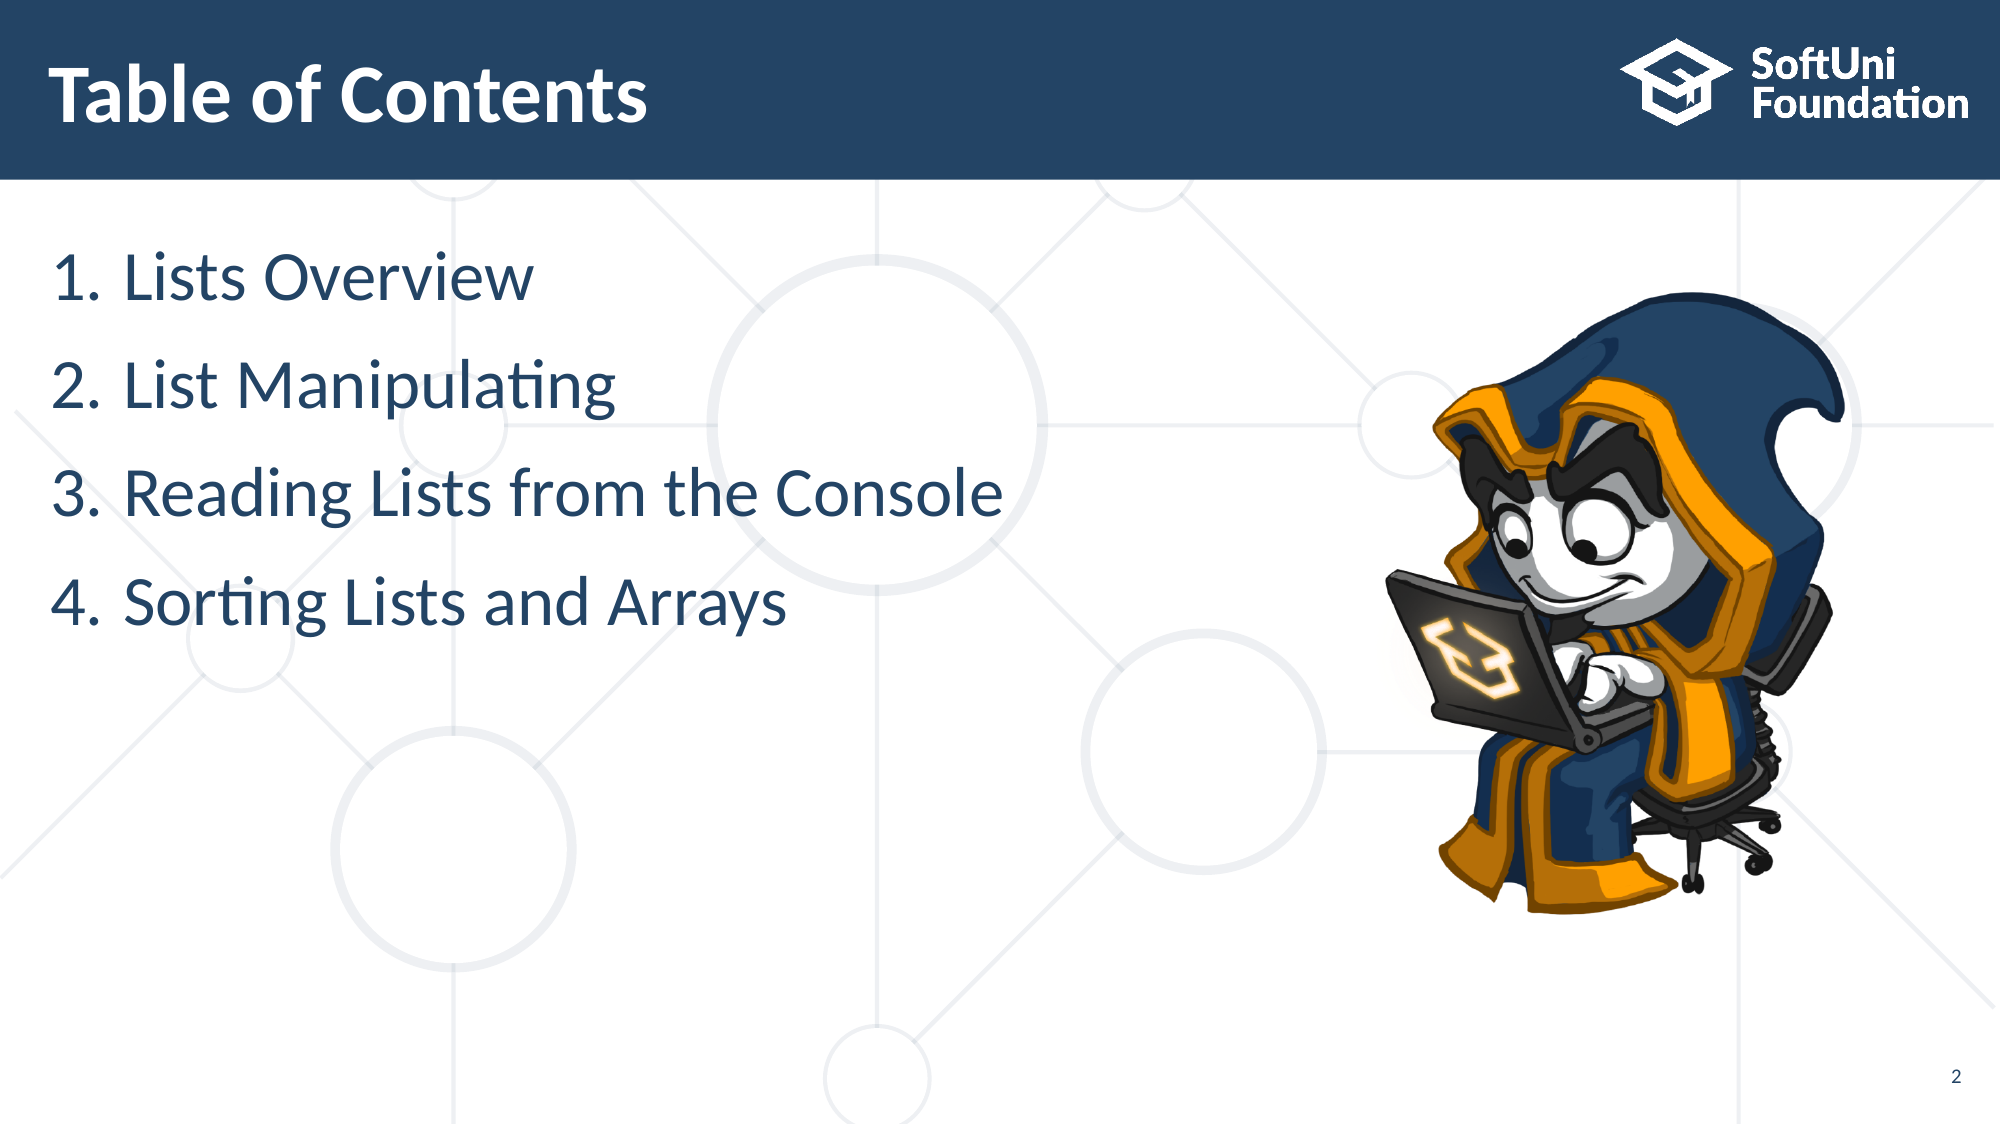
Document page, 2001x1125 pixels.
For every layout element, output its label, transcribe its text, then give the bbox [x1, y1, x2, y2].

picture [1375, 231, 1884, 951]
title Table of Contents [31, 16, 1591, 162]
slide_number 2 [1897, 1049, 1968, 1101]
list Lists Overview List Manipulating Reading Lists from the Console Sorting Lists and Arrays [32, 224, 1375, 1012]
picture [1619, 38, 1968, 126]
